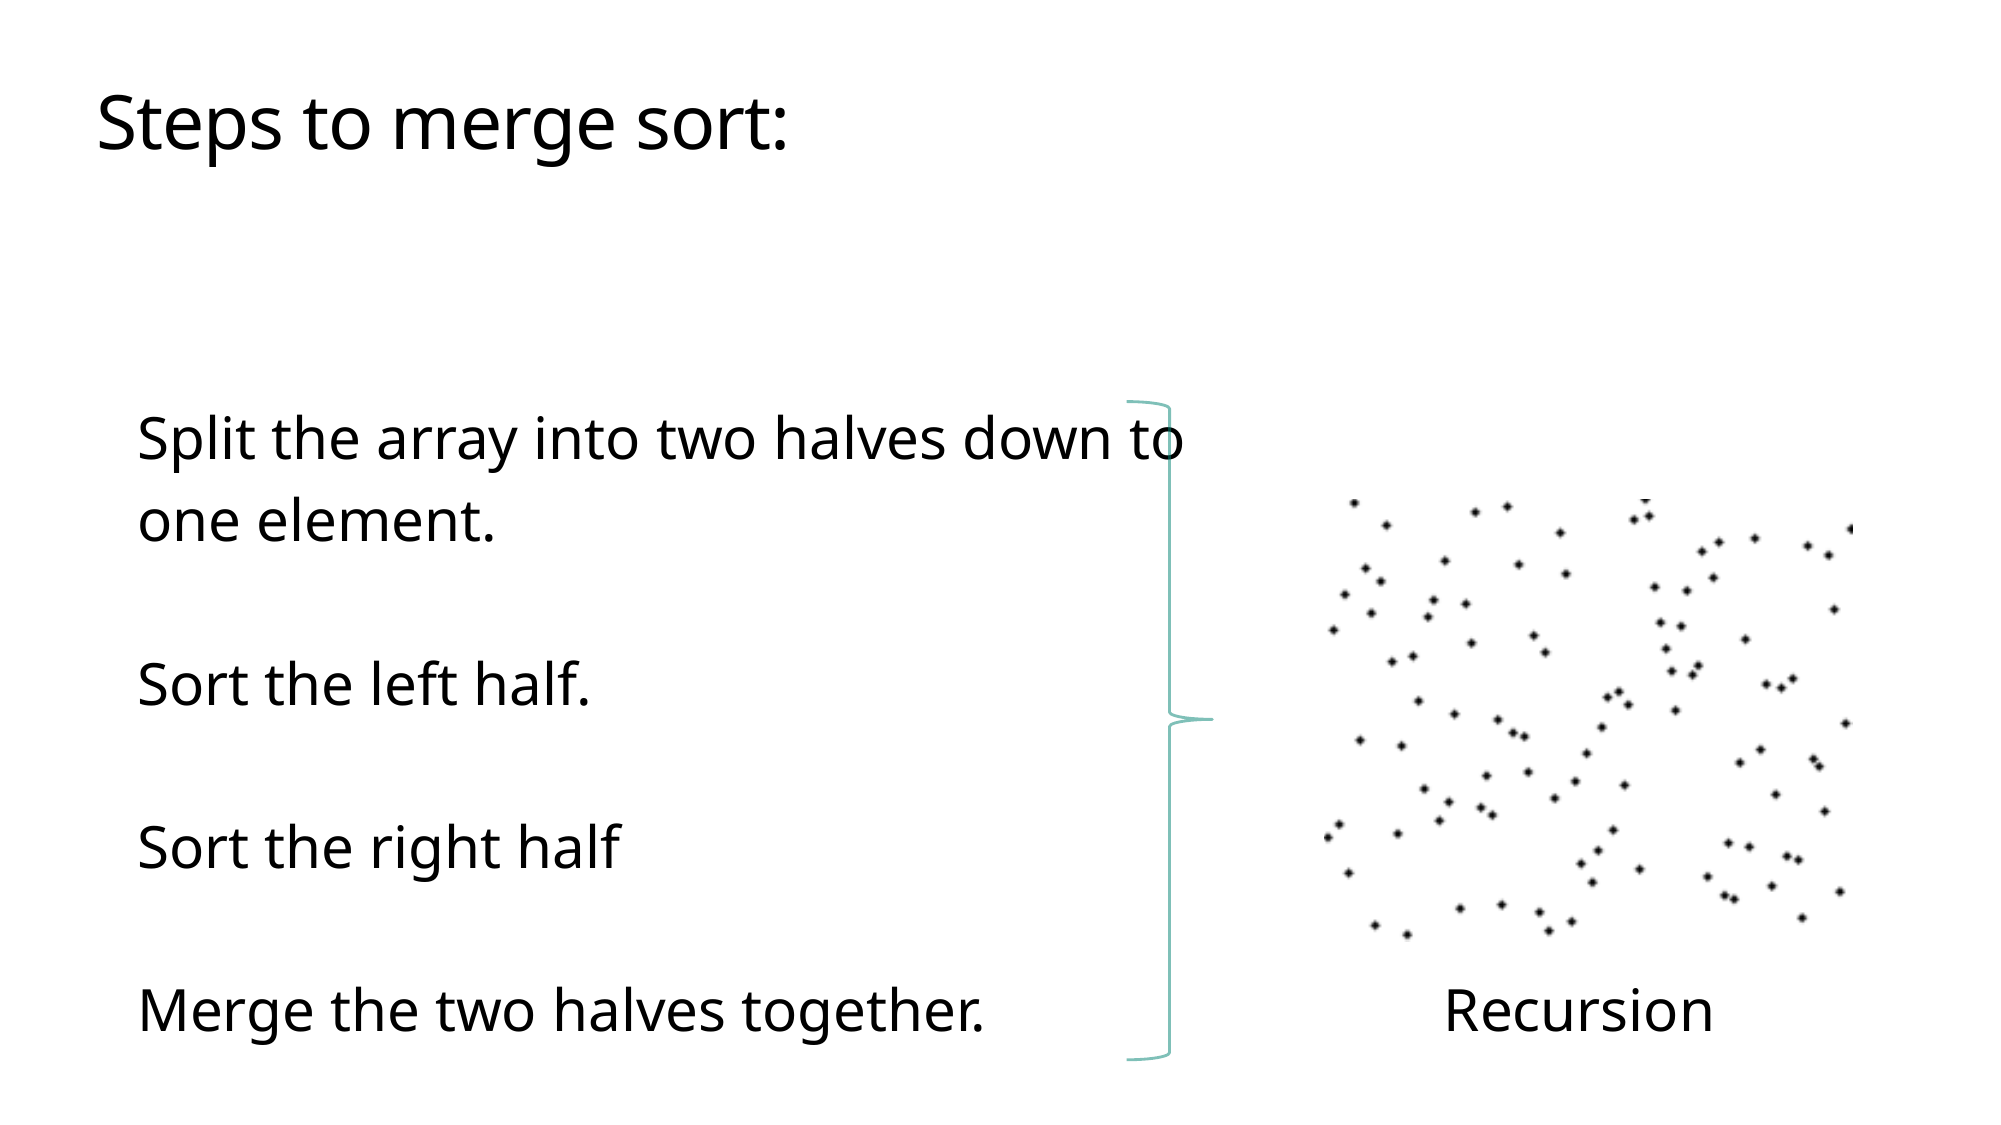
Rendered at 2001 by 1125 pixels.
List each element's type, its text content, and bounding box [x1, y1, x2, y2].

list Split the array into two halves down to one element. Sort the left half. Sort the right half Merge the two halves together. Recursion [137, 401, 1863, 1078]
picture [1324, 499, 1853, 943]
text_box [1126, 400, 1214, 1062]
title Steps to merge sort: [96, 75, 1904, 166]
